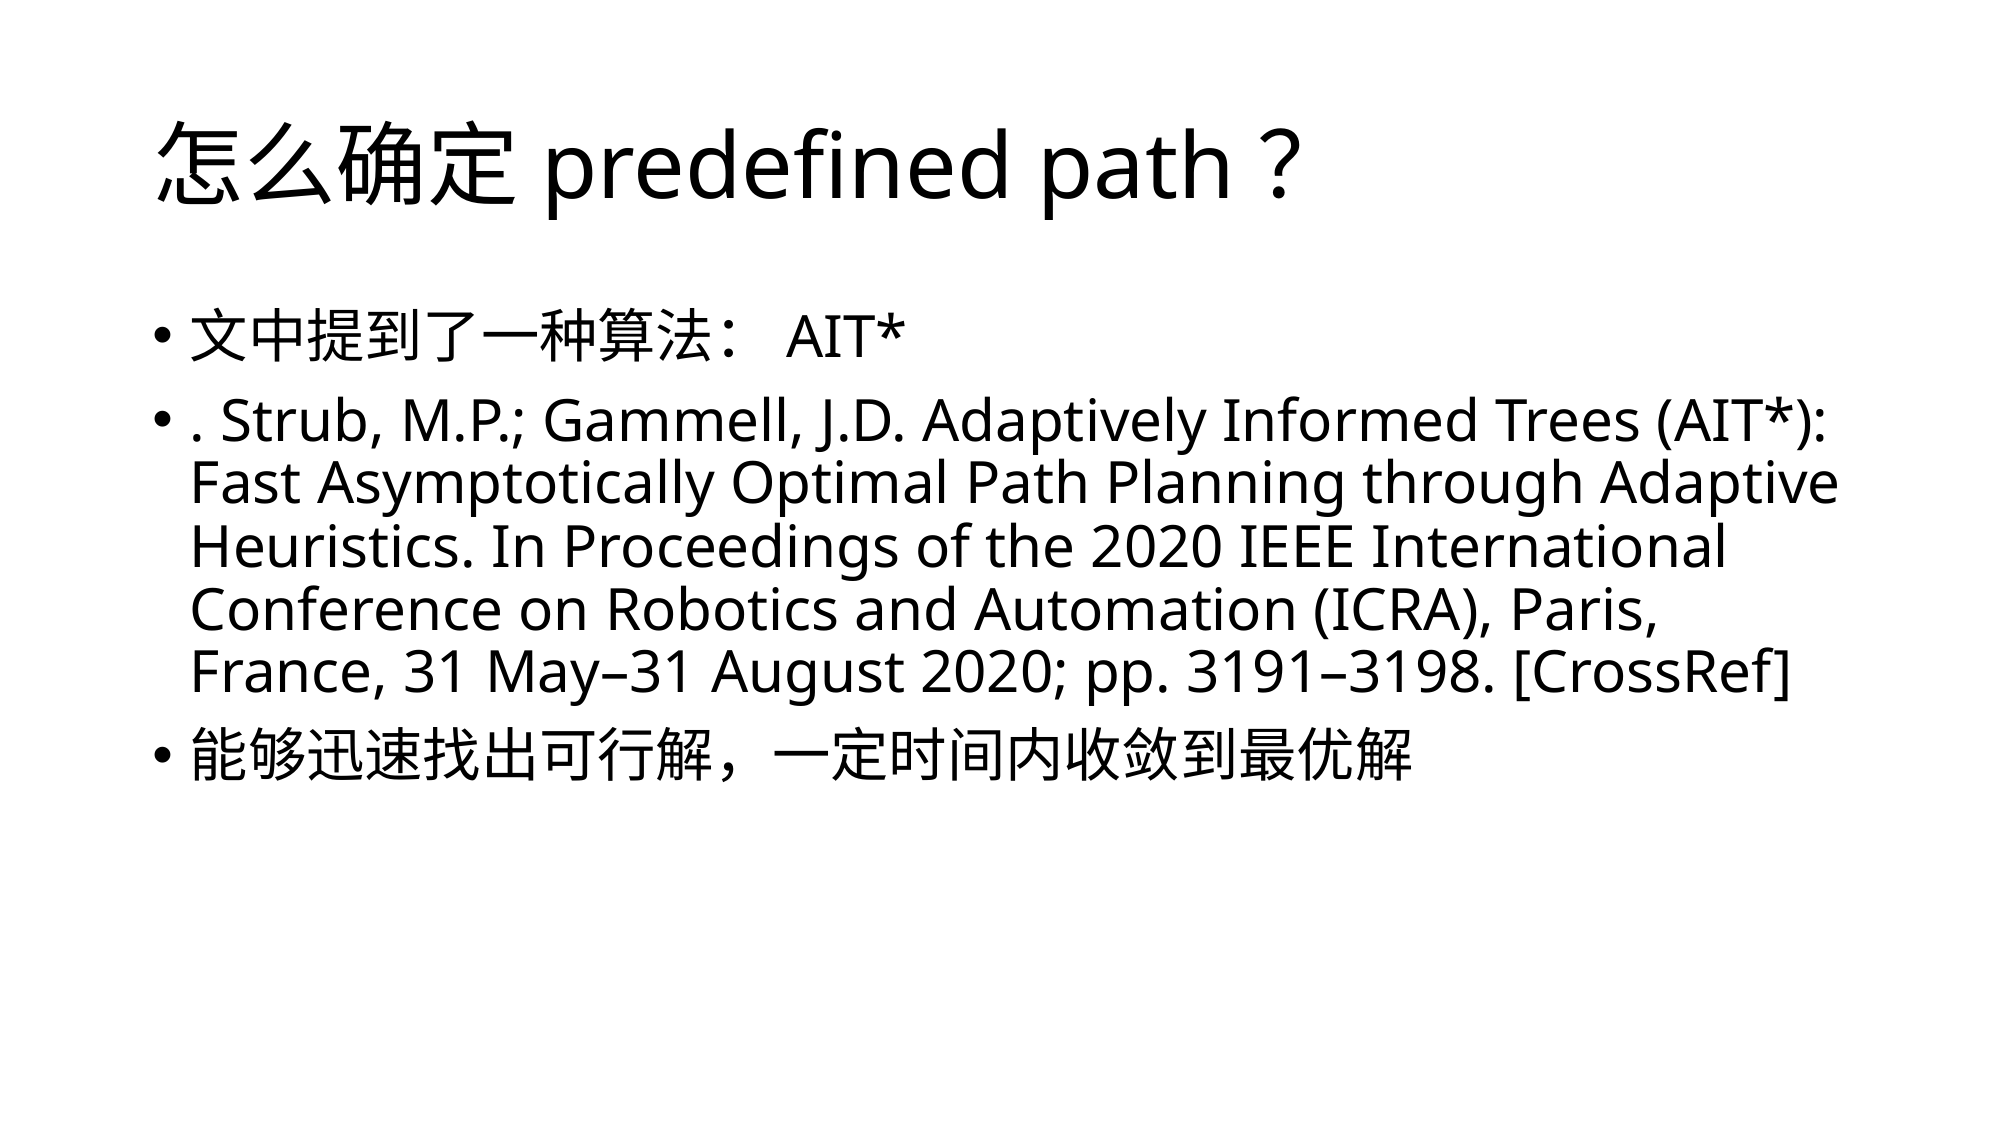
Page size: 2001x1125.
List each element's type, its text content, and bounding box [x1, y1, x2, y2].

list 文中提到了一种算法：AIT* . Strub, M.P.; Gammell, J.D. Adaptively Informed Trees (AIT*): Fast Asymptotically Optimal Path Planning through Adaptive Heuristics. In Proceedings of the 2020 IEEE International Conference on Robotics and Automation (ICRA), Paris, France, 31 May–31 August 2020; pp. 3191–3198. [CrossRef] 能够迅速找出可行解，一定时间内收敛到最优解 [137, 299, 1863, 1014]
title 怎么确定predefined path？ [137, 59, 1863, 278]
